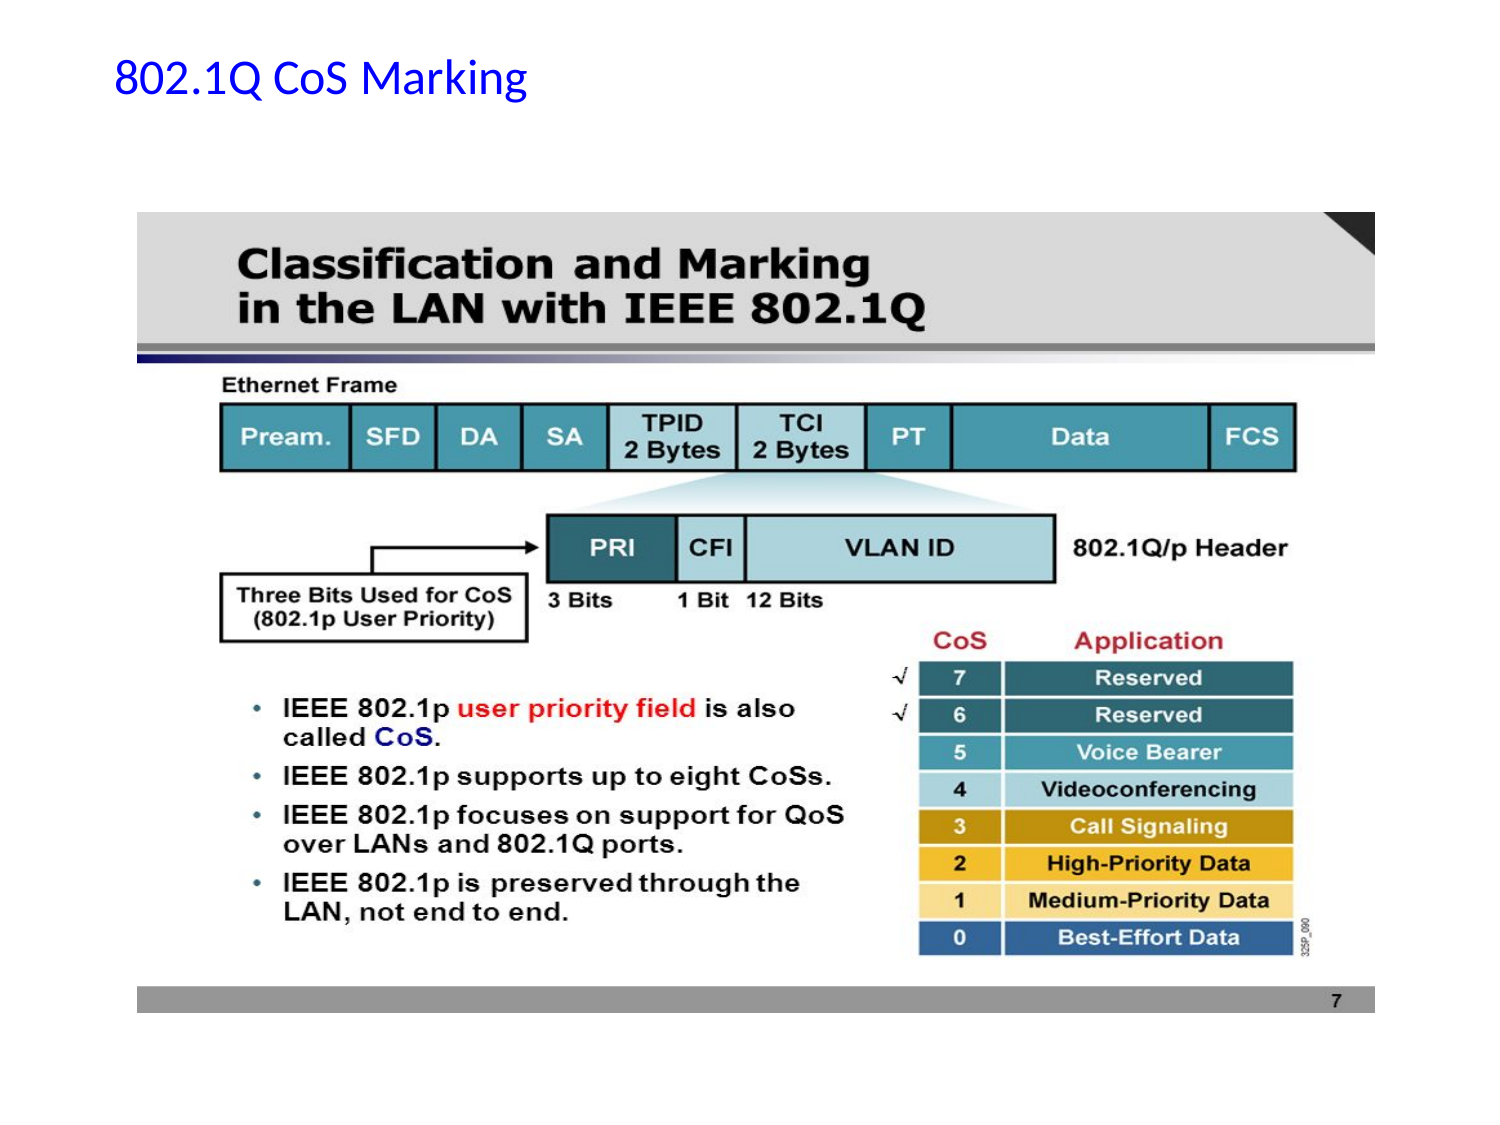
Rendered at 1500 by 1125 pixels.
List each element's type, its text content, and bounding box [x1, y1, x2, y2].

text_box 802.1Q CoS Marking [99, 37, 1388, 113]
picture [137, 212, 1376, 1013]
